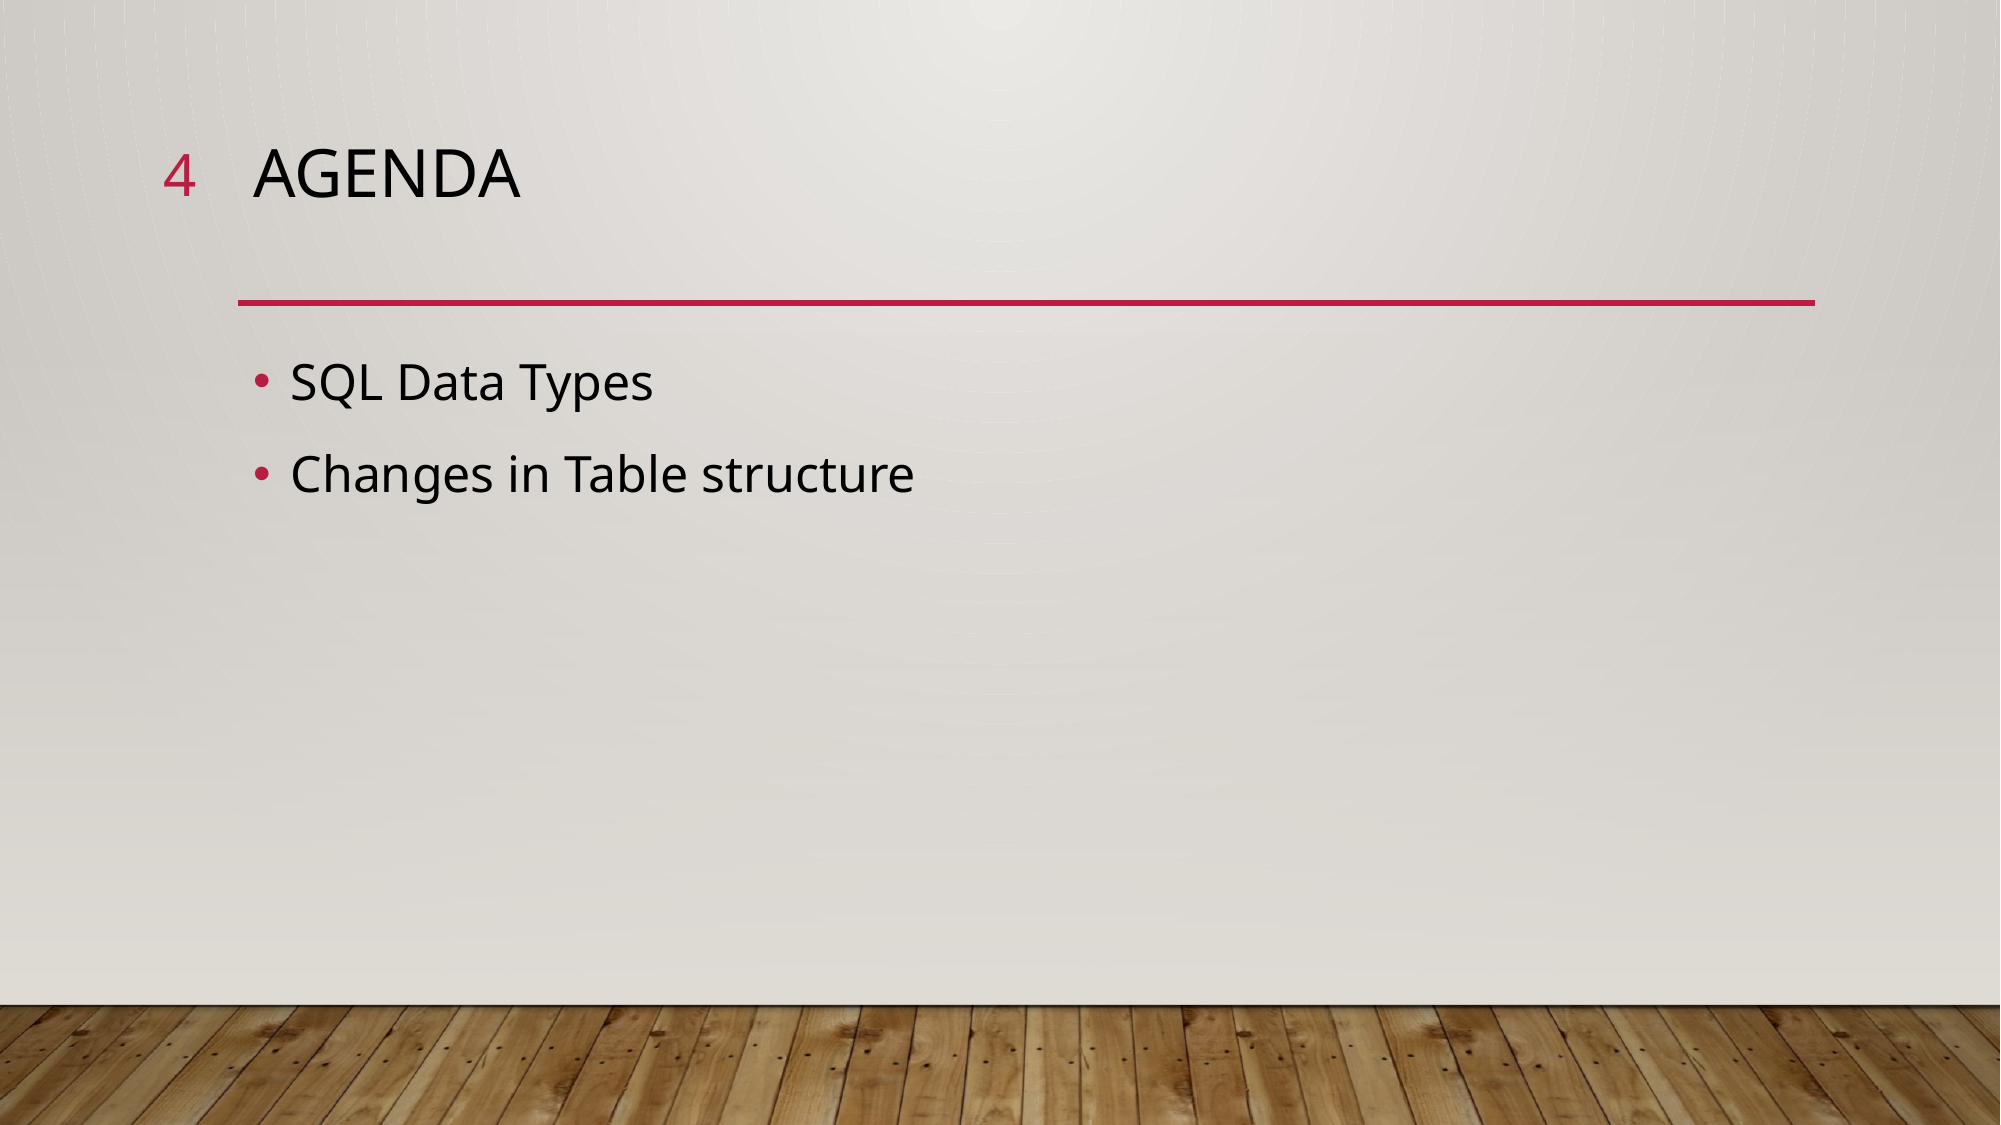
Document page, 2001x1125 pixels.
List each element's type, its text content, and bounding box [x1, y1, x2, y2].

list SQL Data Types Changes in Table structure [238, 330, 1814, 897]
slide_number 4 [78, 131, 212, 214]
title Agenda [238, 131, 1814, 305]
picture [0, 1005, 2000, 1125]
